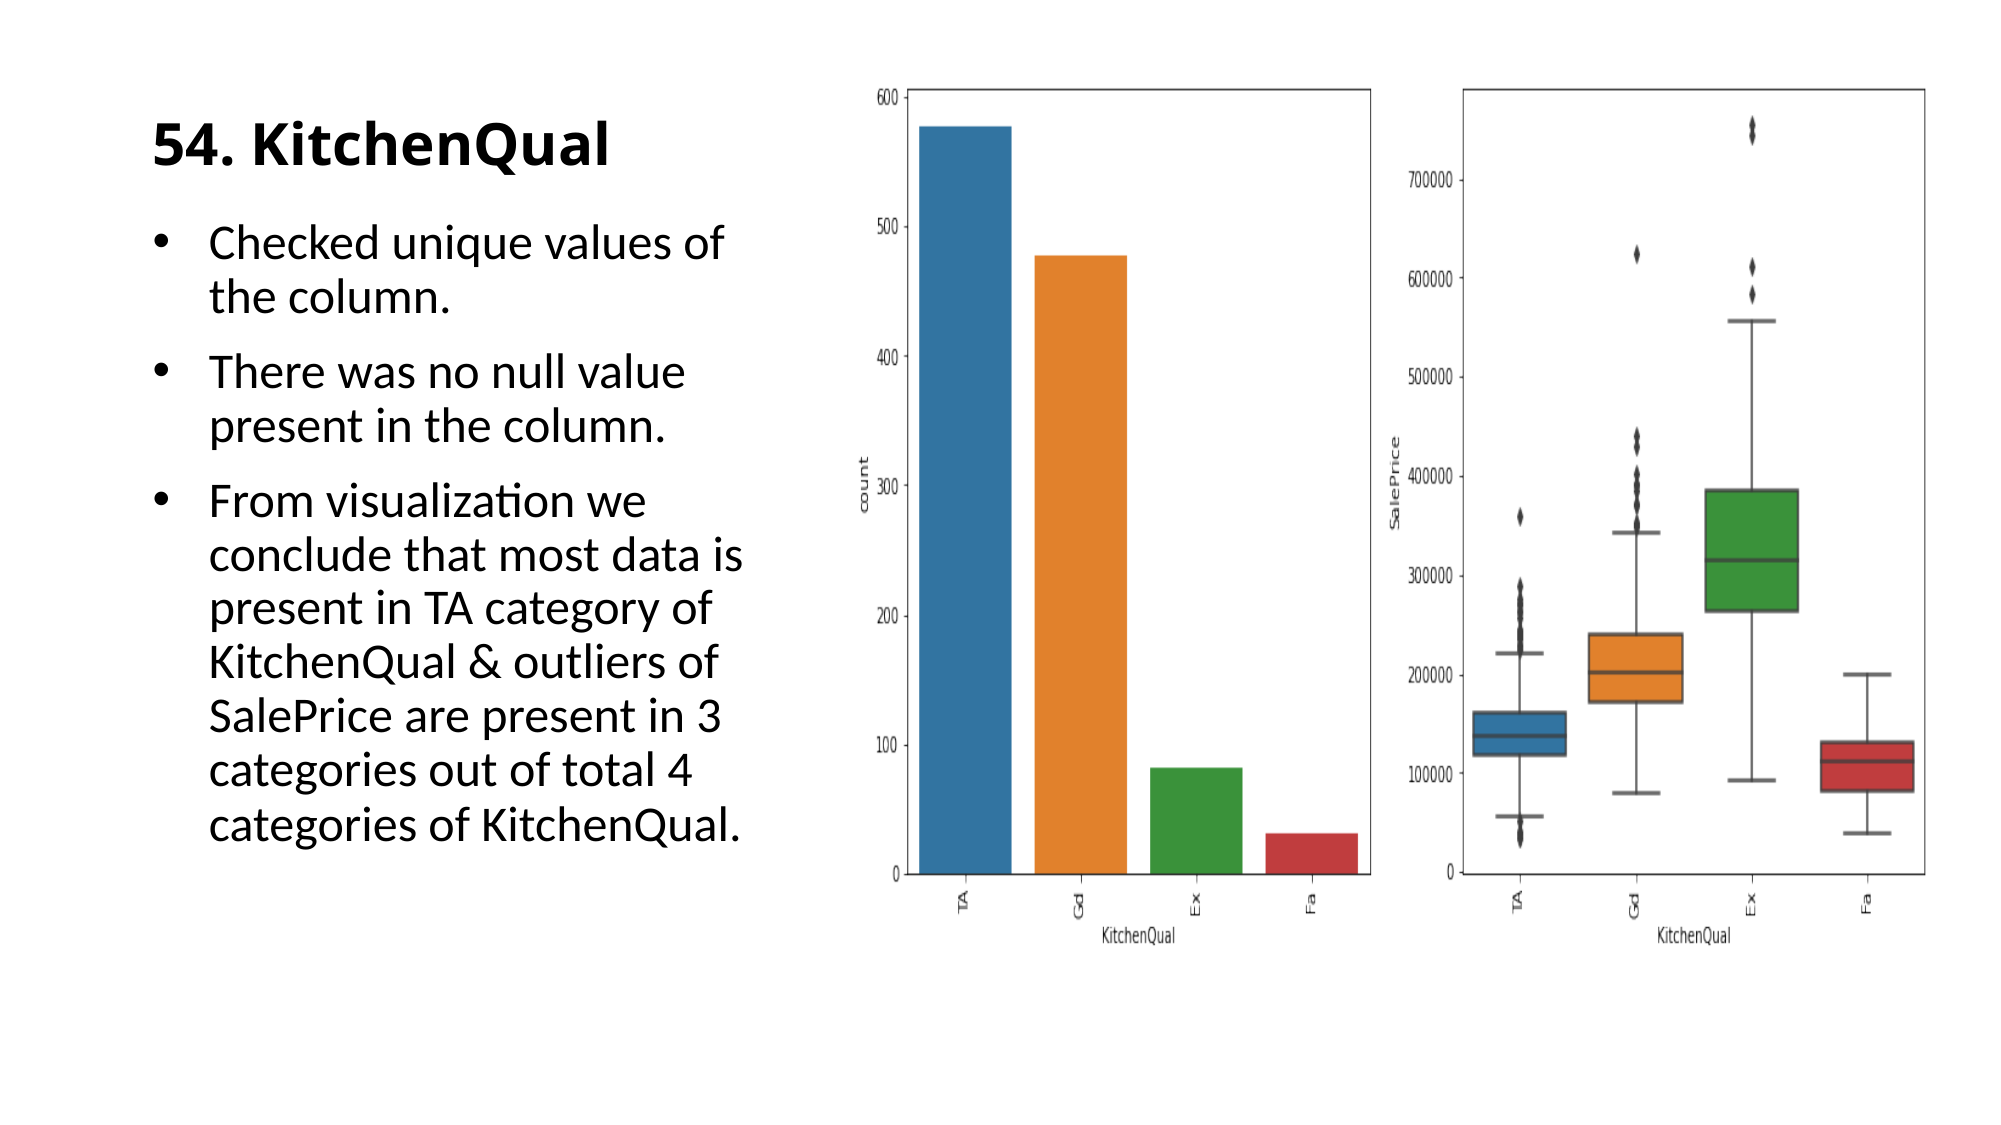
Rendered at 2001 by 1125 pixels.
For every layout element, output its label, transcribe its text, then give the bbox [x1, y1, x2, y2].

list Checked unique values of the column. There was no null value present in the column. From visualization we conclude that most data is present in TA category of KitchenQual & outliers of SalePrice are present in 3 categories out of total 4 categories of KitchenQual. [137, 208, 783, 1030]
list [850, 74, 1933, 963]
title 54. KitchenQual [137, 75, 783, 186]
